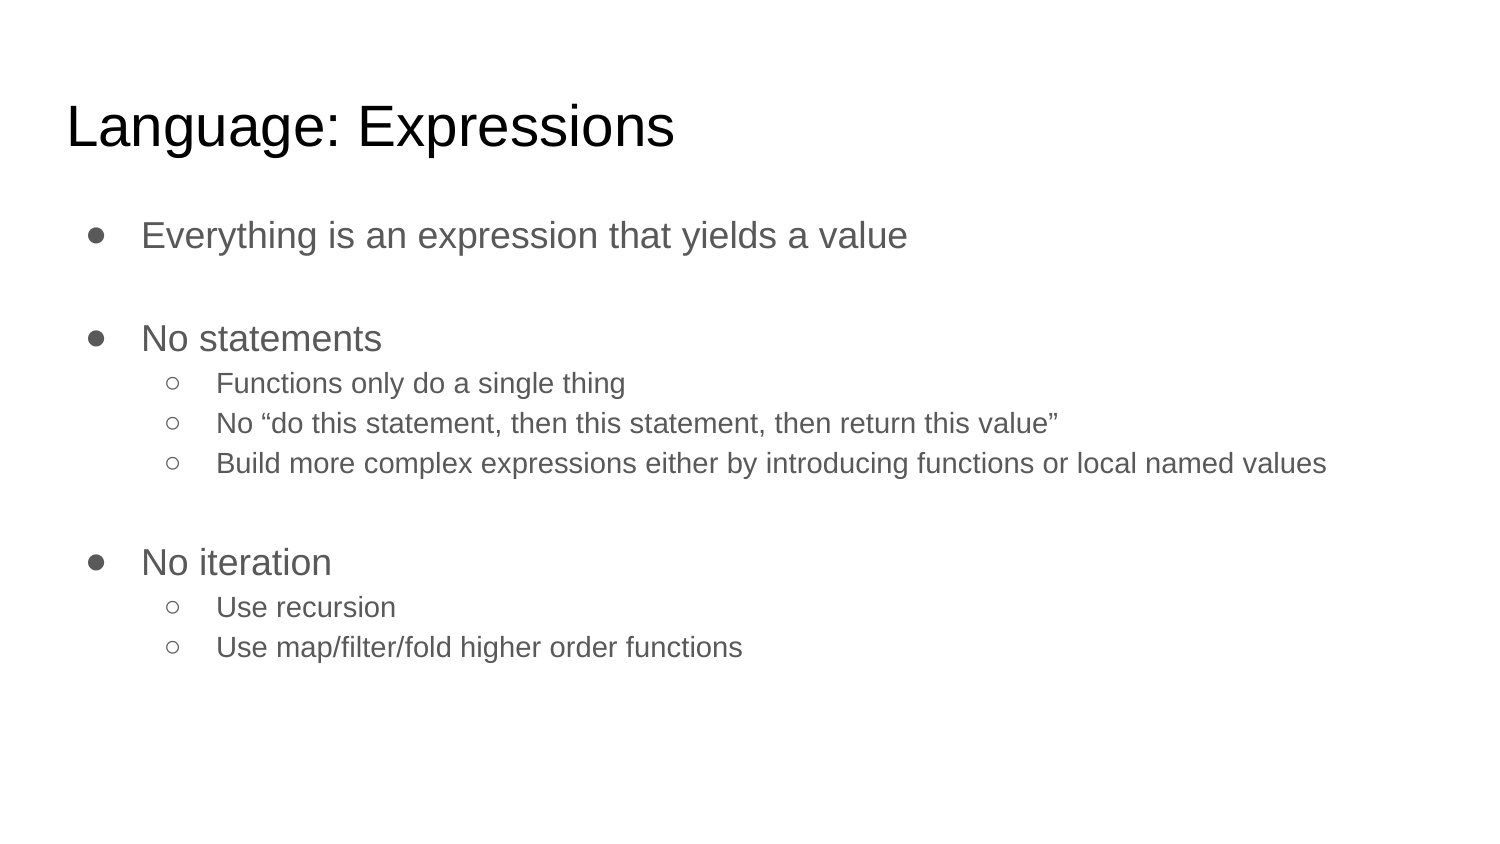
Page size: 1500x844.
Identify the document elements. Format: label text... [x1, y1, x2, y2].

list Everything is an expression that yields a value No statements Functions only do a single thing No “do this statement, then this statement, then return this value” Build more complex expressions either by introducing functions or local named values No iteration Use recursion Use map/filter/fold higher order functions [51, 189, 1449, 750]
title Language: Expressions [51, 72, 1449, 167]
